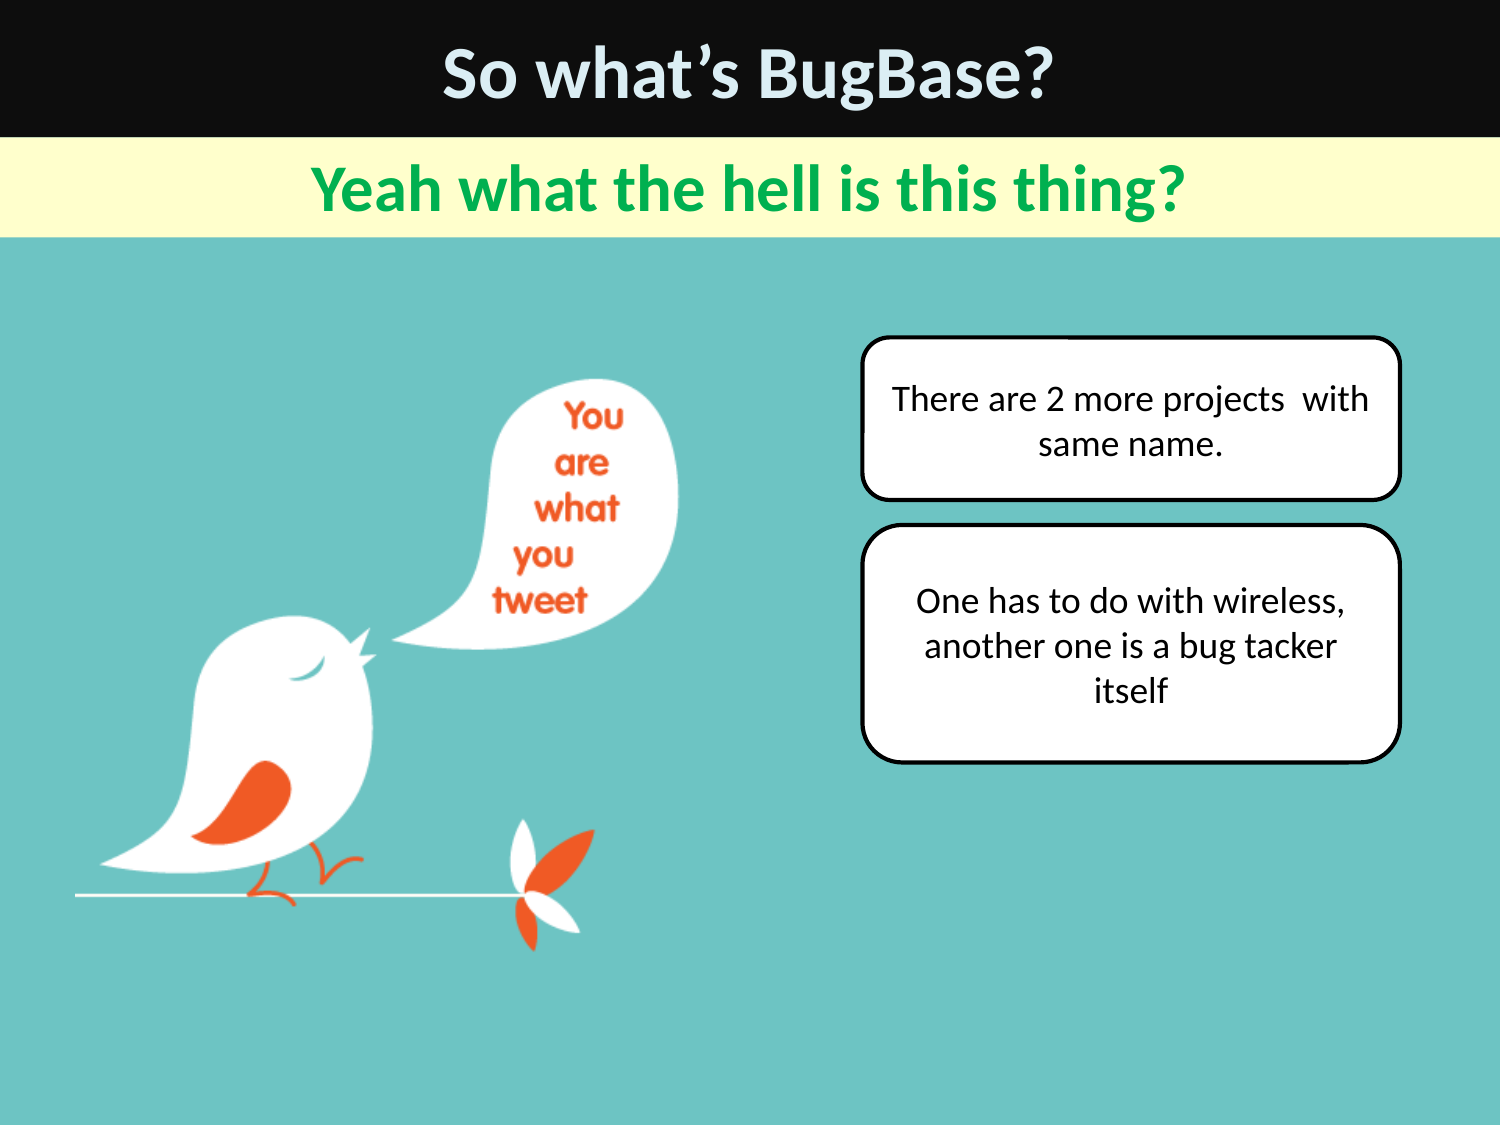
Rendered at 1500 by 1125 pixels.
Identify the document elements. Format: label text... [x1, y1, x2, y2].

text_box There are 2 more projects with same name. [860, 335, 1403, 503]
title So what’s BugBase? [0, 0, 1500, 137]
text_box One has to do with wireless, another one is a bug tacker itself [860, 522, 1403, 765]
subtitle Yeah what the hell is this thing? [0, 137, 1500, 238]
picture [74, 362, 701, 988]
